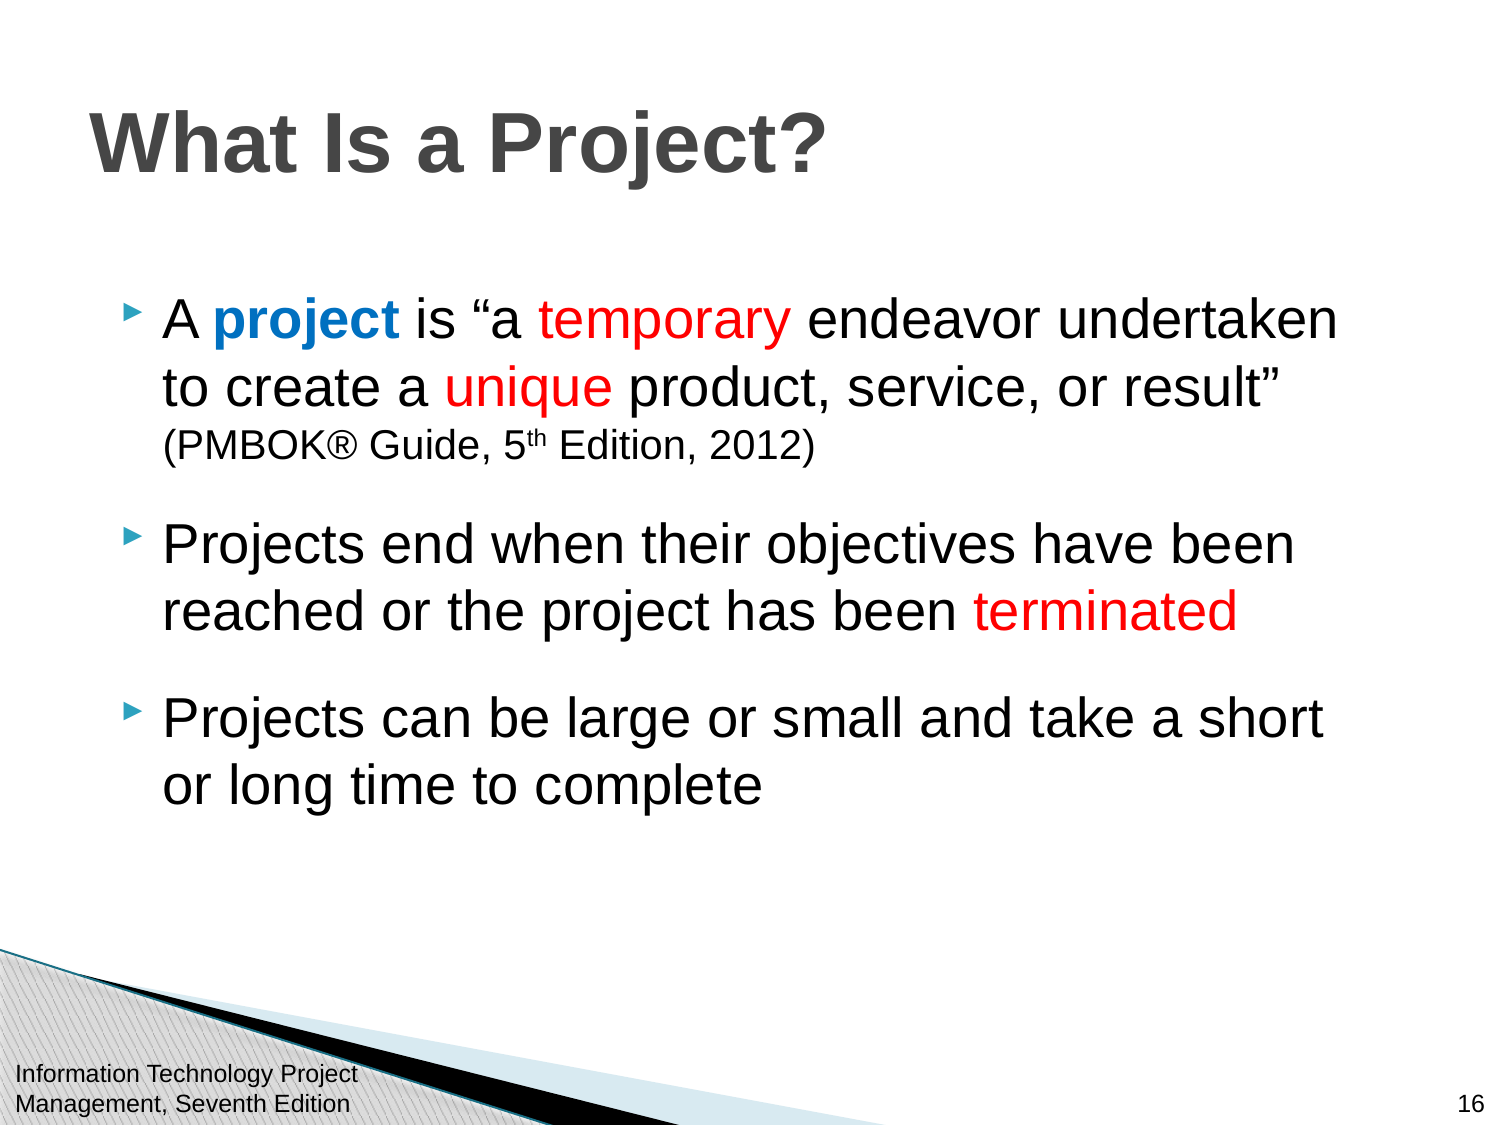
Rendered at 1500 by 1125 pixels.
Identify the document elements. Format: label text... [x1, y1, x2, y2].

slide_number 16 [1408, 1065, 1500, 1125]
list A project is “a temporary endeavor undertaken to create a unique product, service, or result” (PMBOK® Guide, 5th Edition, 2012) Projects end when their objectives have been reached or the project has been terminated Projects can be large or small and take a short or long time to complete [87, 274, 1401, 1013]
title What Is a Project? [75, 45, 1425, 233]
footer Information Technology Project Management, Seventh Edition [0, 1065, 425, 1125]
